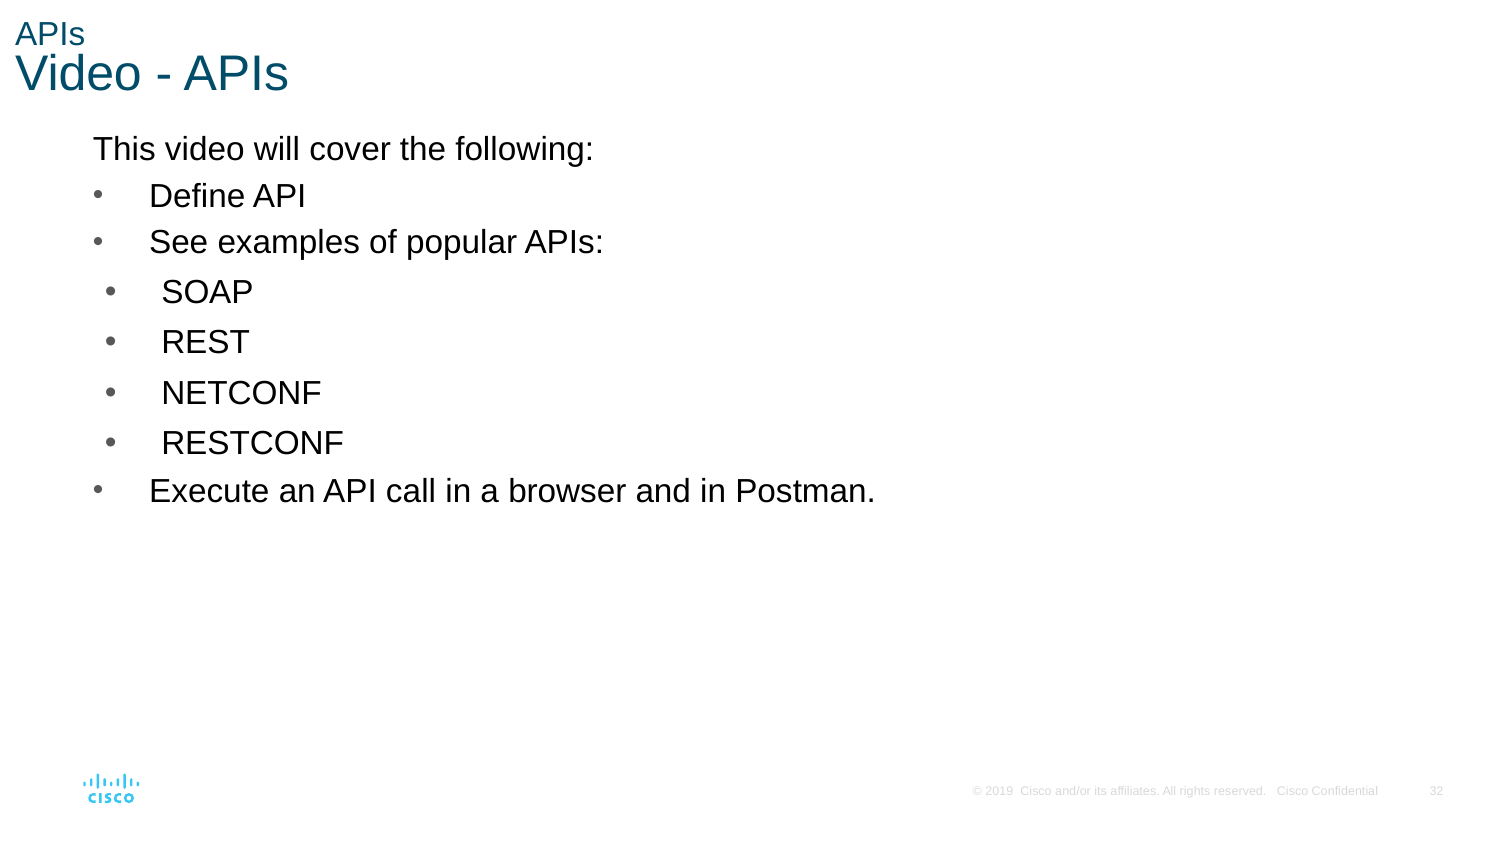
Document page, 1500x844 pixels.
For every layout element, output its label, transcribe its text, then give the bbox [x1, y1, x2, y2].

list This video will cover the following: Define API See examples of popular APIs: SOAP REST NETCONF RESTCONF Execute an API call in a browser and in Postman. [77, 120, 1437, 726]
title APIs Video - APIs [0, 0, 1369, 121]
